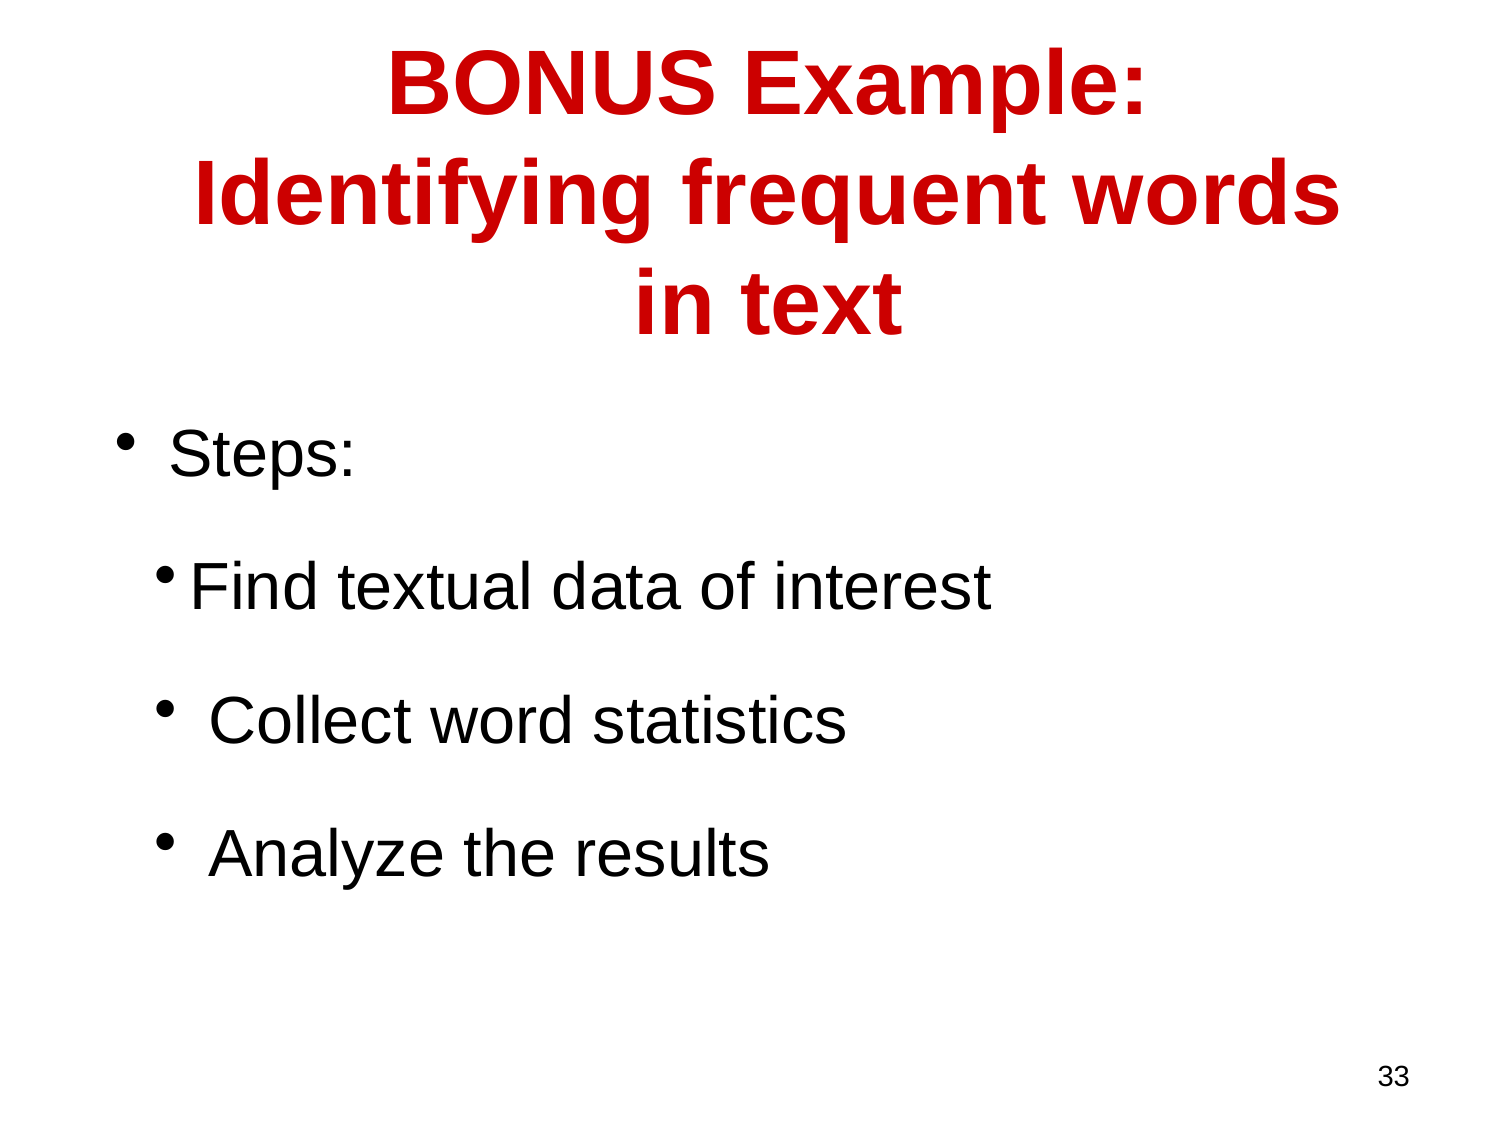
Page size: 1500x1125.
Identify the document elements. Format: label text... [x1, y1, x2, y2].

text_box BONUS Example: Identifying frequent words in text [168, 50, 1369, 325]
slide_number 33 [1074, 1049, 1426, 1088]
text_box Steps: Find textual data of interest Collect word statistics Analyze the results [99, 362, 1438, 875]
